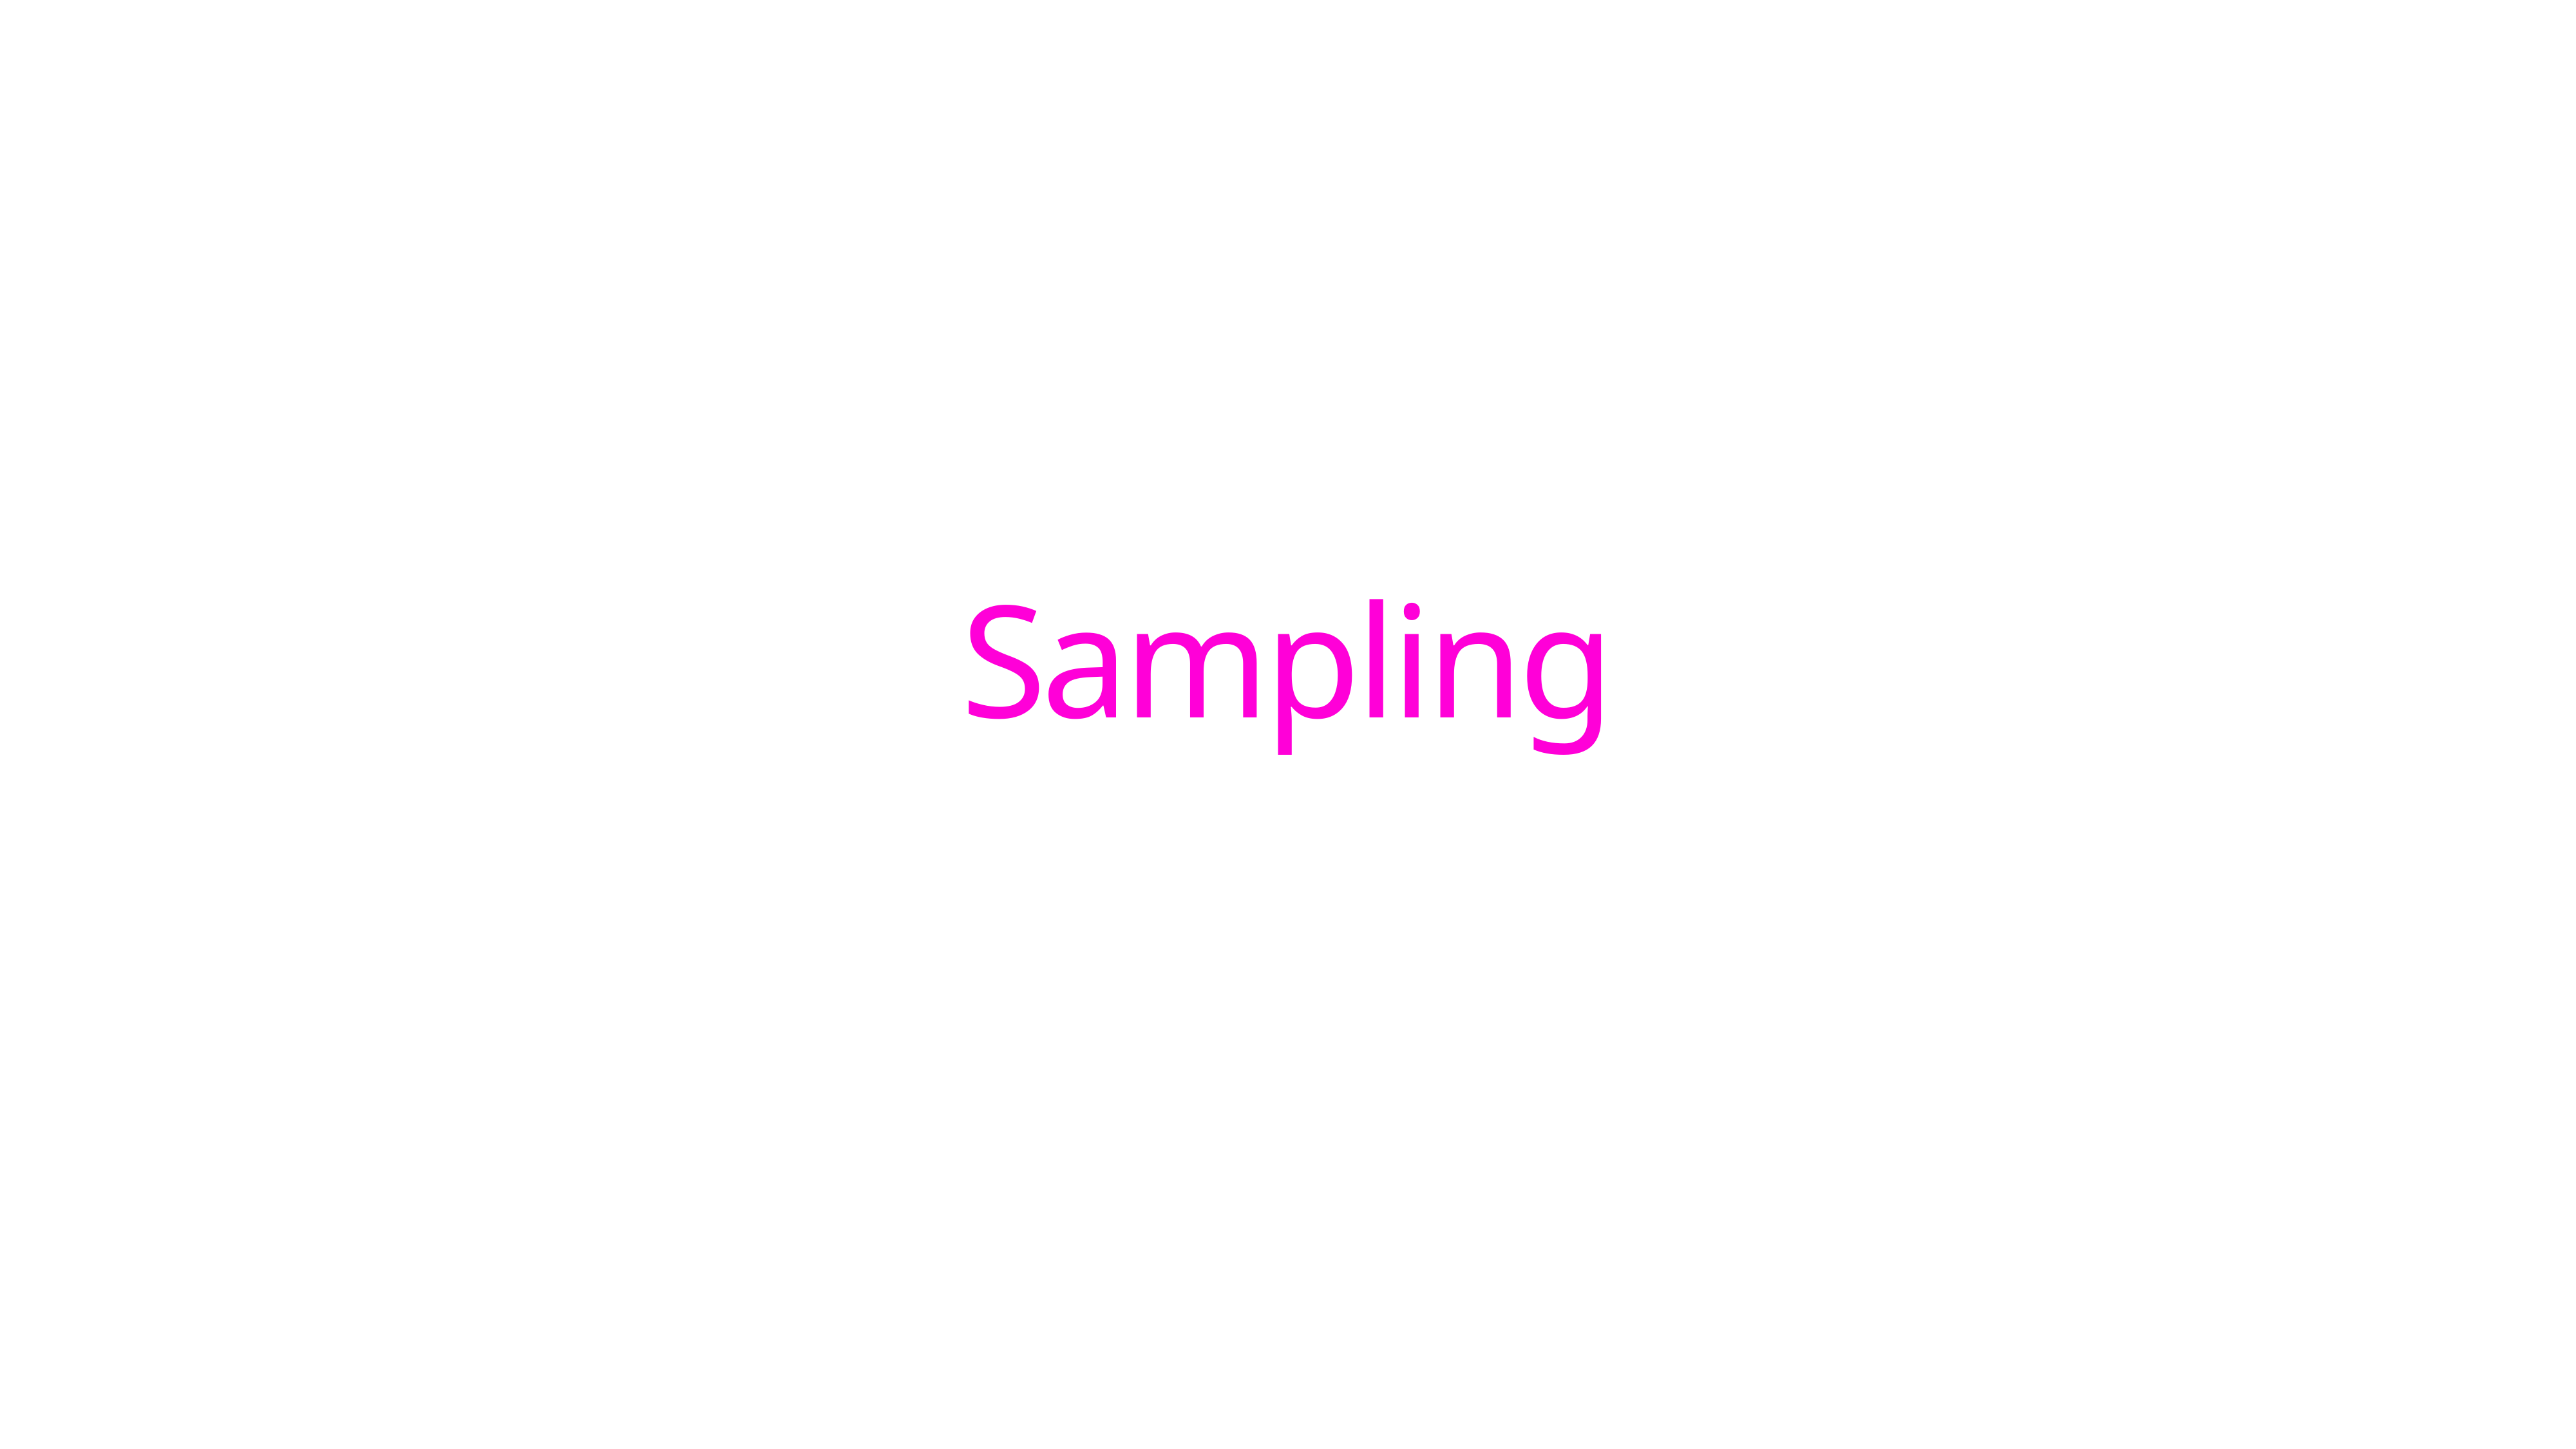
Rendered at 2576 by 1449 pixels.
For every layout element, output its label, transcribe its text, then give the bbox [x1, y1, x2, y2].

title Sampling [133, 347, 2443, 757]
